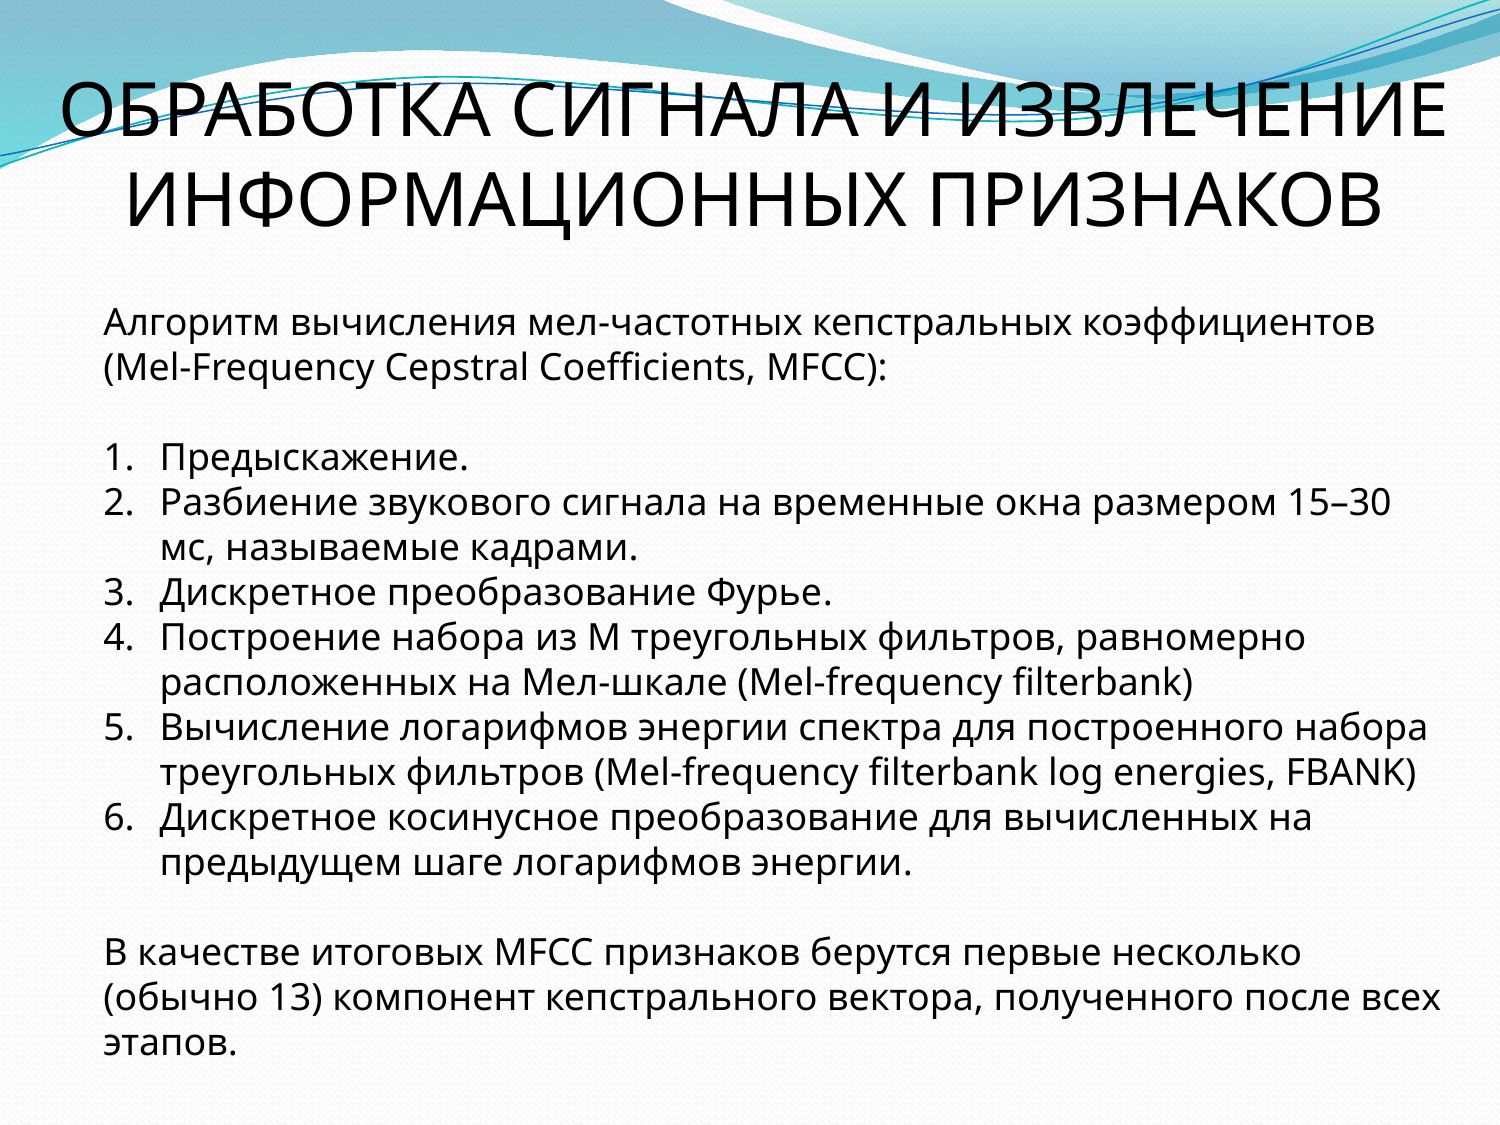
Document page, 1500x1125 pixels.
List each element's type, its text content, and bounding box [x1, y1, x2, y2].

text_box ОБРАБОТКА СИГНАЛА И ИЗВЛЕЧЕНИЕ ИНФОРМАЦИОННЫХ ПРИЗНАКОВ [41, 54, 1467, 250]
text_box Алгоритм вычисления мел-частотных кепстральных коэффициентов (Mel-Frequency Cepstral Coefficients, MFCC): Предыскажение. Разбиение звукового сигнала на временные окна размером 15–30 мс, называемые кадрами. Дискретное преобразование Фурье. Построение набора из M треугольных фильтров, равномерно расположенных на Мел-шкале (Mel-frequency filterbank) Вычисление логарифмов энергии спектра для построенного набора треугольных фильтров (Mel-frequency filterbank log energies, FBANK) Дискретное косинусное преобразование для вычисленных на предыдущем шаге логарифмов энергии. В качестве итоговых MFCC признаков берутся первые несколько (обычно 13) компонент кепстрального вектора, полученного после всех этапов. [88, 290, 1471, 1116]
